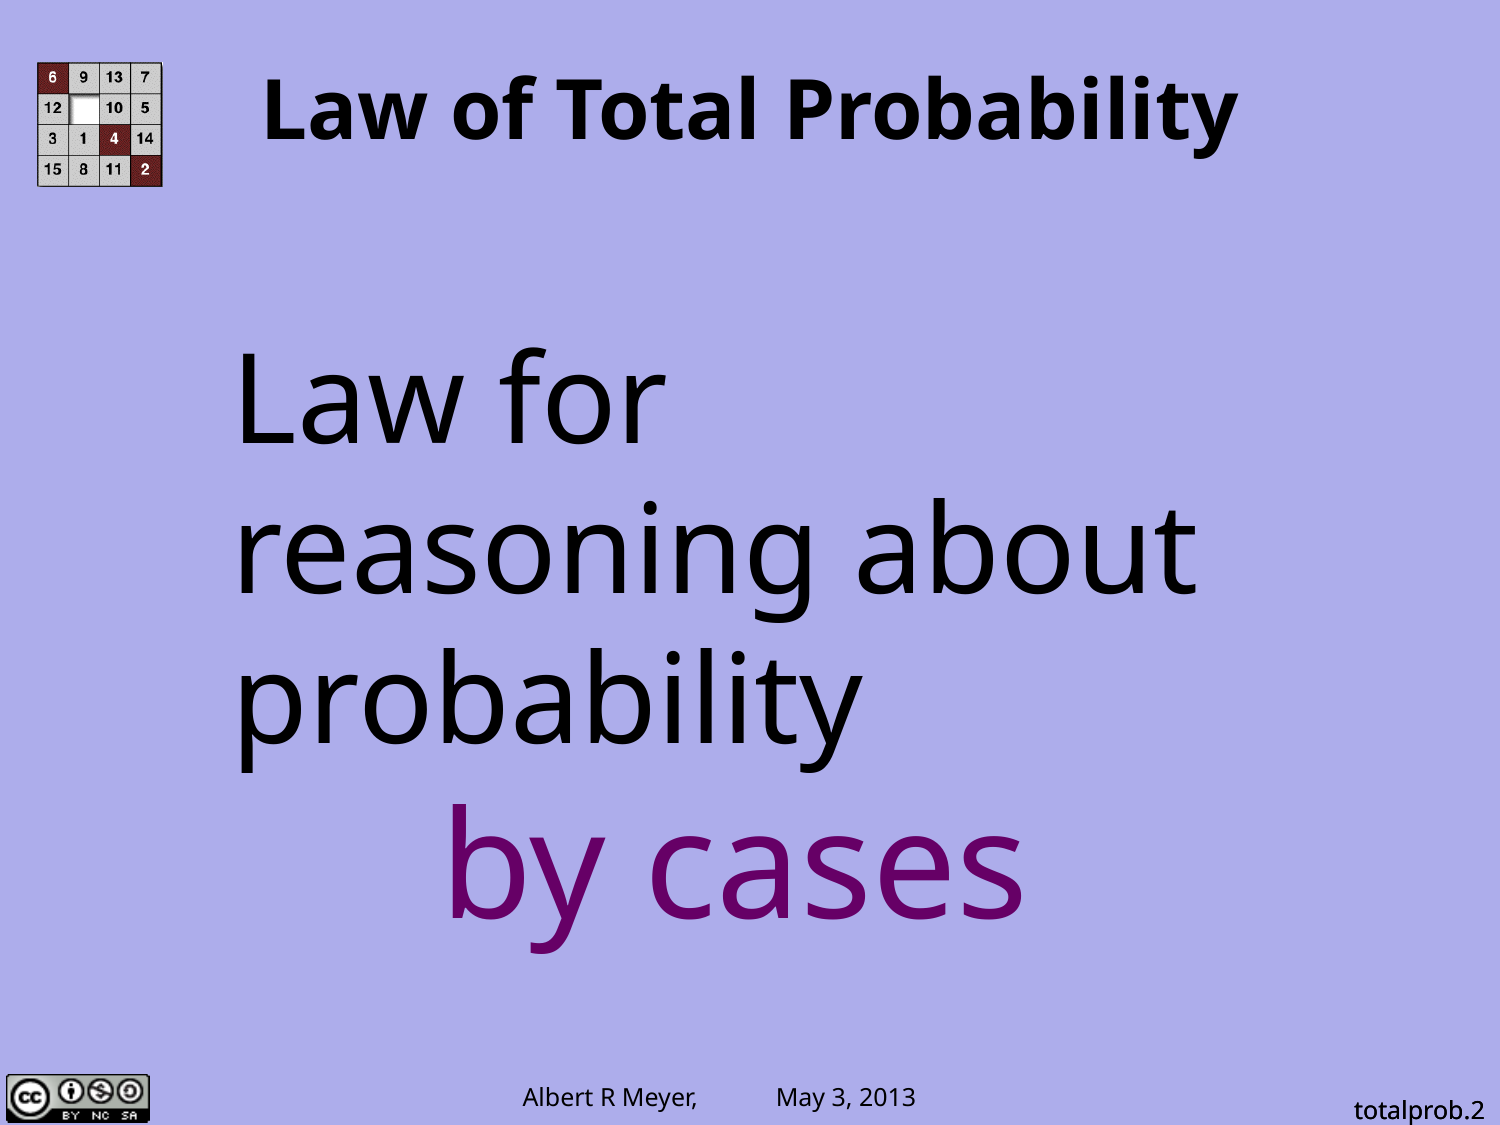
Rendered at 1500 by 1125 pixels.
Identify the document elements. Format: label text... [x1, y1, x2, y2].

picture [6, 1074, 150, 1123]
text_box totalprob.2 [1262, 1087, 1500, 1125]
title Law of Total Probability [212, 37, 1288, 176]
picture [37, 62, 163, 187]
text_box Law for reasoning about probability by cases [217, 311, 1291, 957]
